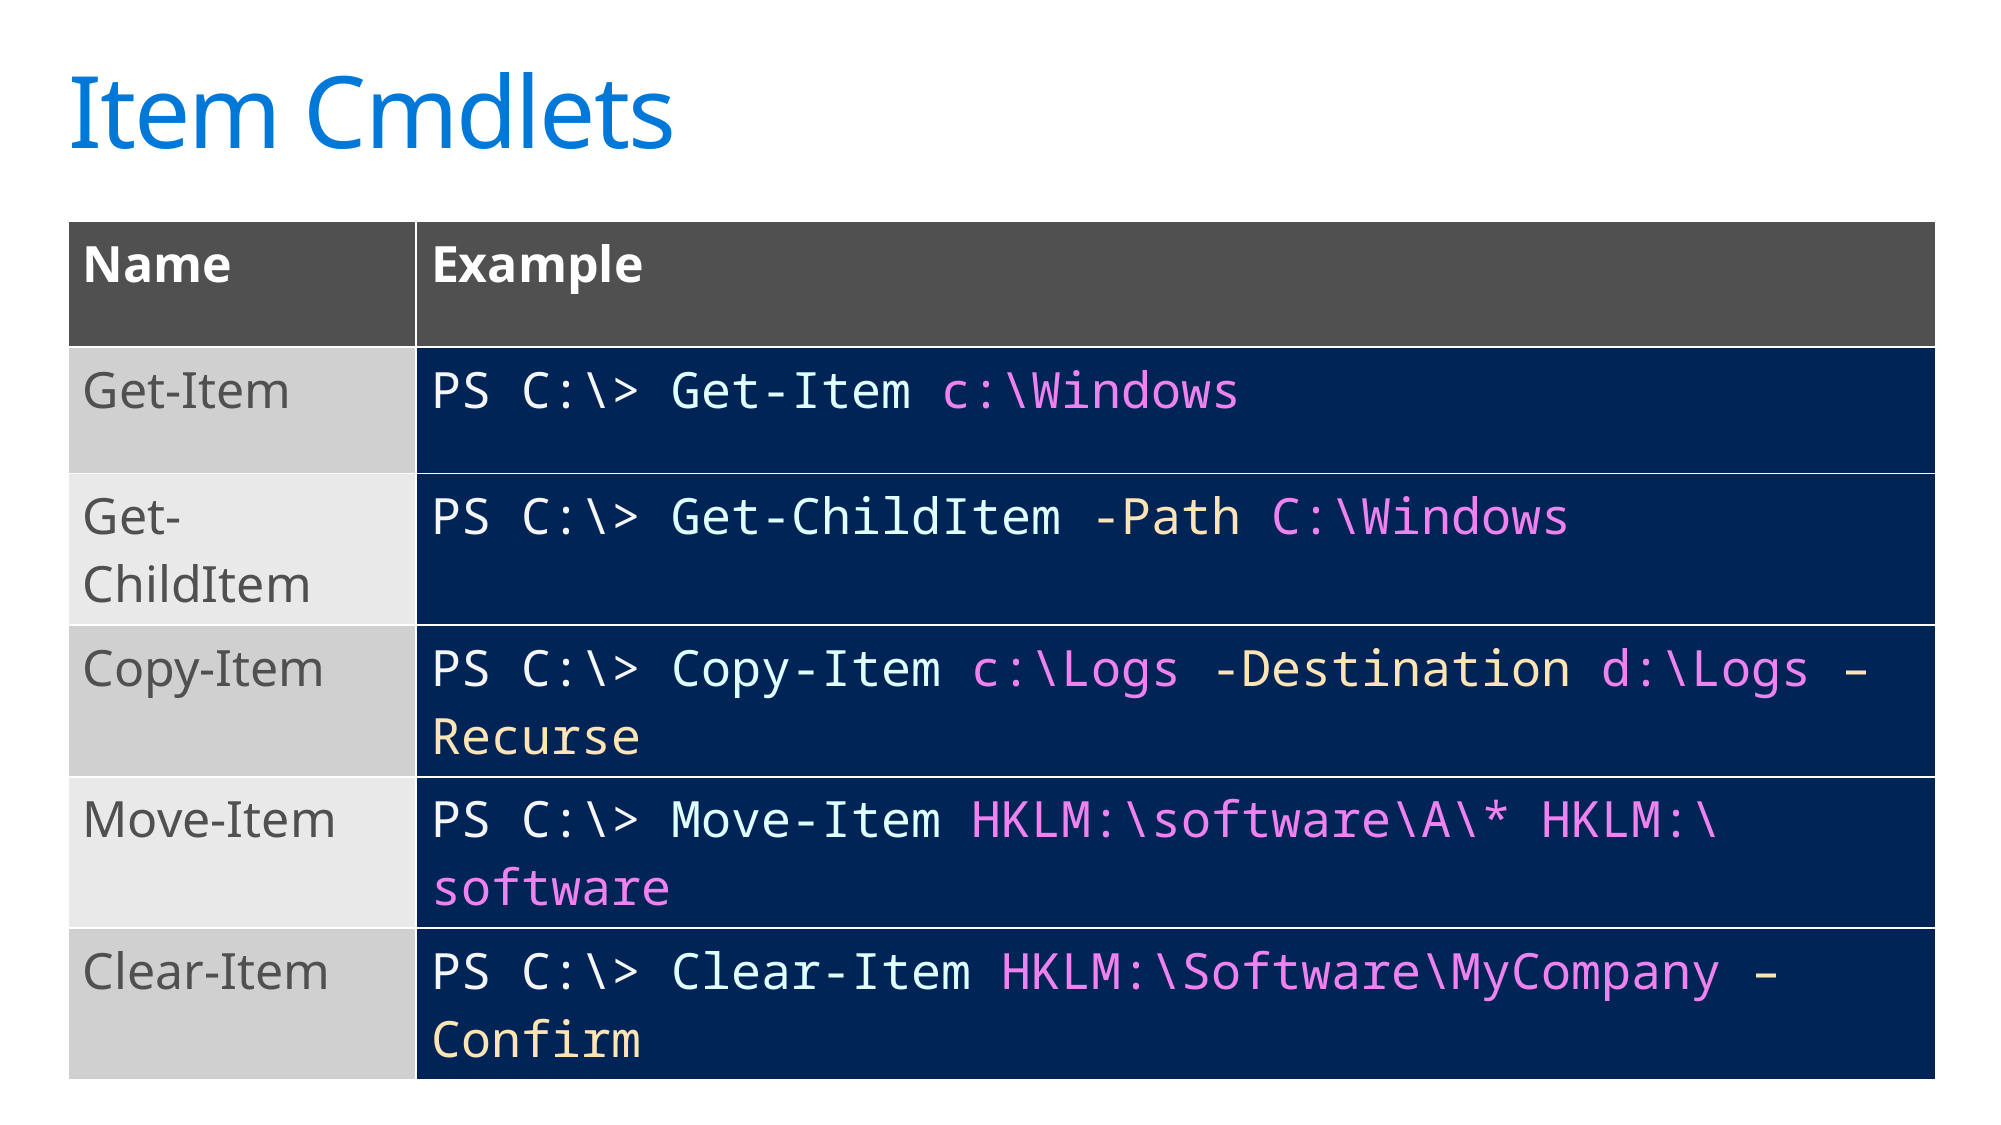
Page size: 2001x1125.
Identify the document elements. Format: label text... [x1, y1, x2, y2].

table_cell PS C:\> Get-ChildItem -Path C:\Windows [417, 474, 1935, 624]
table_cell PS C:\> Move-Item HKLM:\software\A\* HKLM:\software [417, 778, 1935, 927]
table_cell PS C:\> Clear-Item HKLM:\Software\MyCompany –Confirm [417, 929, 1935, 1079]
title Item Cmdlets [44, 47, 1957, 196]
table_cell Clear-Item [69, 929, 415, 1079]
table_cell Get-Item [69, 348, 415, 473]
table_cell PS C:\> Get-Item c:\Windows [417, 348, 1935, 473]
table_cell Get-ChildItem [69, 474, 415, 624]
table_cell Copy-Item [69, 626, 415, 776]
table_cell PS C:\> Copy-Item c:\Logs -Destination d:\Logs –Recurse [417, 626, 1935, 776]
table_header Example [417, 222, 1935, 346]
table_header Name [69, 222, 415, 346]
table_cell Move-Item [69, 778, 415, 927]
